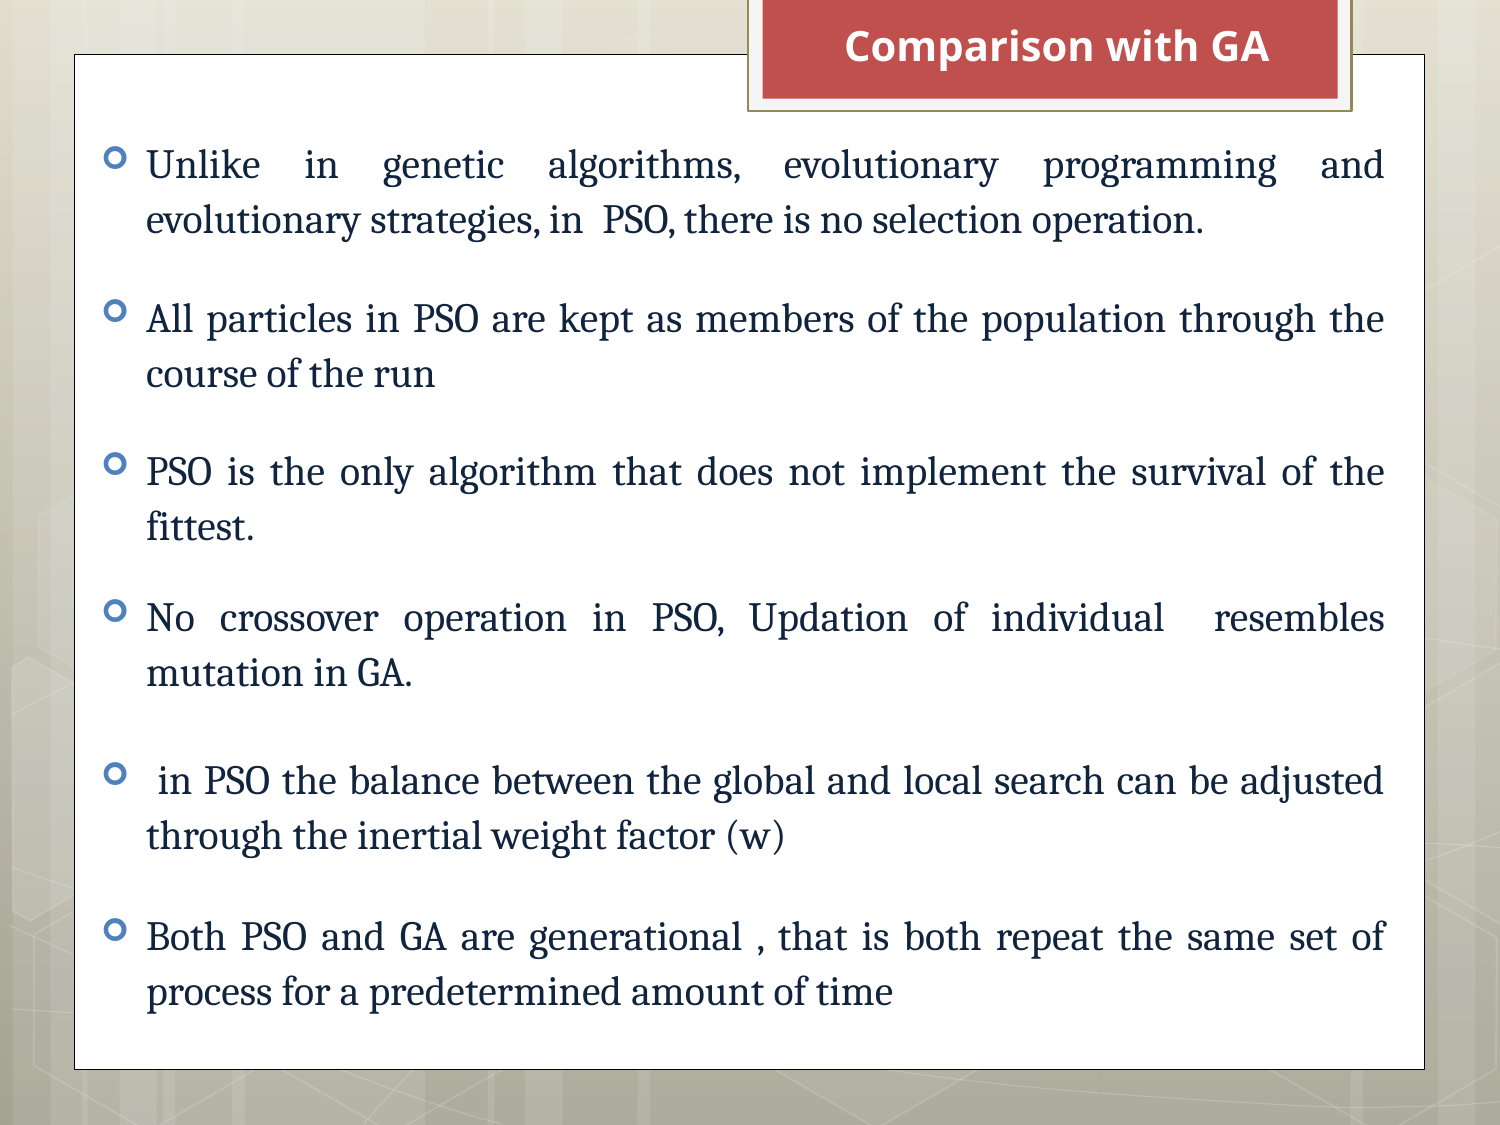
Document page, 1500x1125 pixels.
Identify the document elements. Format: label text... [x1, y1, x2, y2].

text_box Comparison with GA [743, 12, 1370, 77]
text_box Unlike in genetic algorithms, evolutionary programming and evolutionary strategies, in PSO, there is no selection operation. All particles in PSO are kept as members of the population through the course of the run PSO is the only algorithm that does not implement the survival of the fittest. No crossover operation in PSO, Updation of individual resembles mutation in GA. in PSO the balance between the global and local search can be adjusted through the inertial weight factor (w) Both PSO and GA are generational , that is both repeat the same set of process for a predetermined amount of time [75, 124, 1400, 1125]
